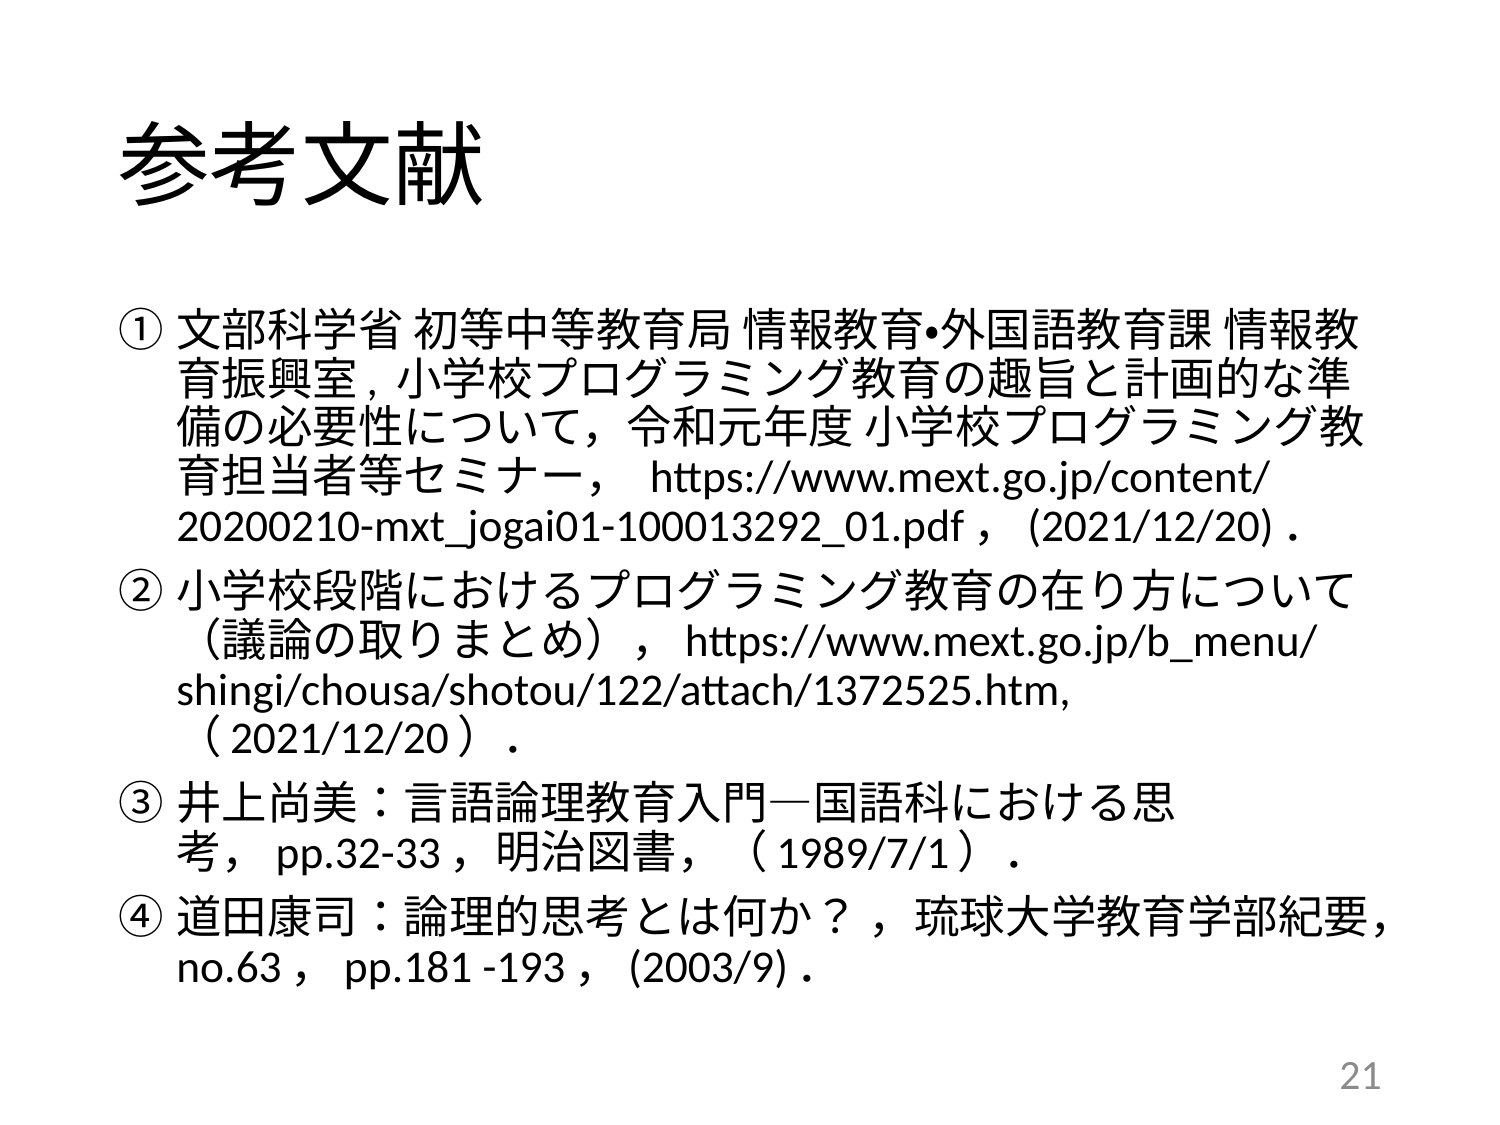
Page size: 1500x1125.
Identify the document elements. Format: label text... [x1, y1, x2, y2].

title 参考文献 [103, 59, 1397, 278]
list 文部科学省 初等中等教育局 情報教育・外国語教育課 情報教育振興室, 小学校プログラミング教育の趣旨と計画的な準備の必要性について，令和元年度 小学校プログラミング教育担当者等セミナー， https://www.mext.go.jp/content/20200210-mxt_jogai01-100013292_01.pdf，(2021/12/20)． 小学校段階におけるプログラミング教育の在り方について（議論の取りまとめ），https://www.mext.go.jp/b_menu/shingi/chousa/shotou/122/attach/1372525.htm, （2021/12/20）． 井上尚美：言語論理教育入門―国語科における思考，pp.32-33，明治図書，（1989/7/1）． 道田康司：論理的思考とは何か？ ，琉球大学教育学部紀要，no.63，pp.181 -193，(2003/9)． [103, 299, 1397, 1014]
slide_number 21 [1059, 1042, 1397, 1103]
